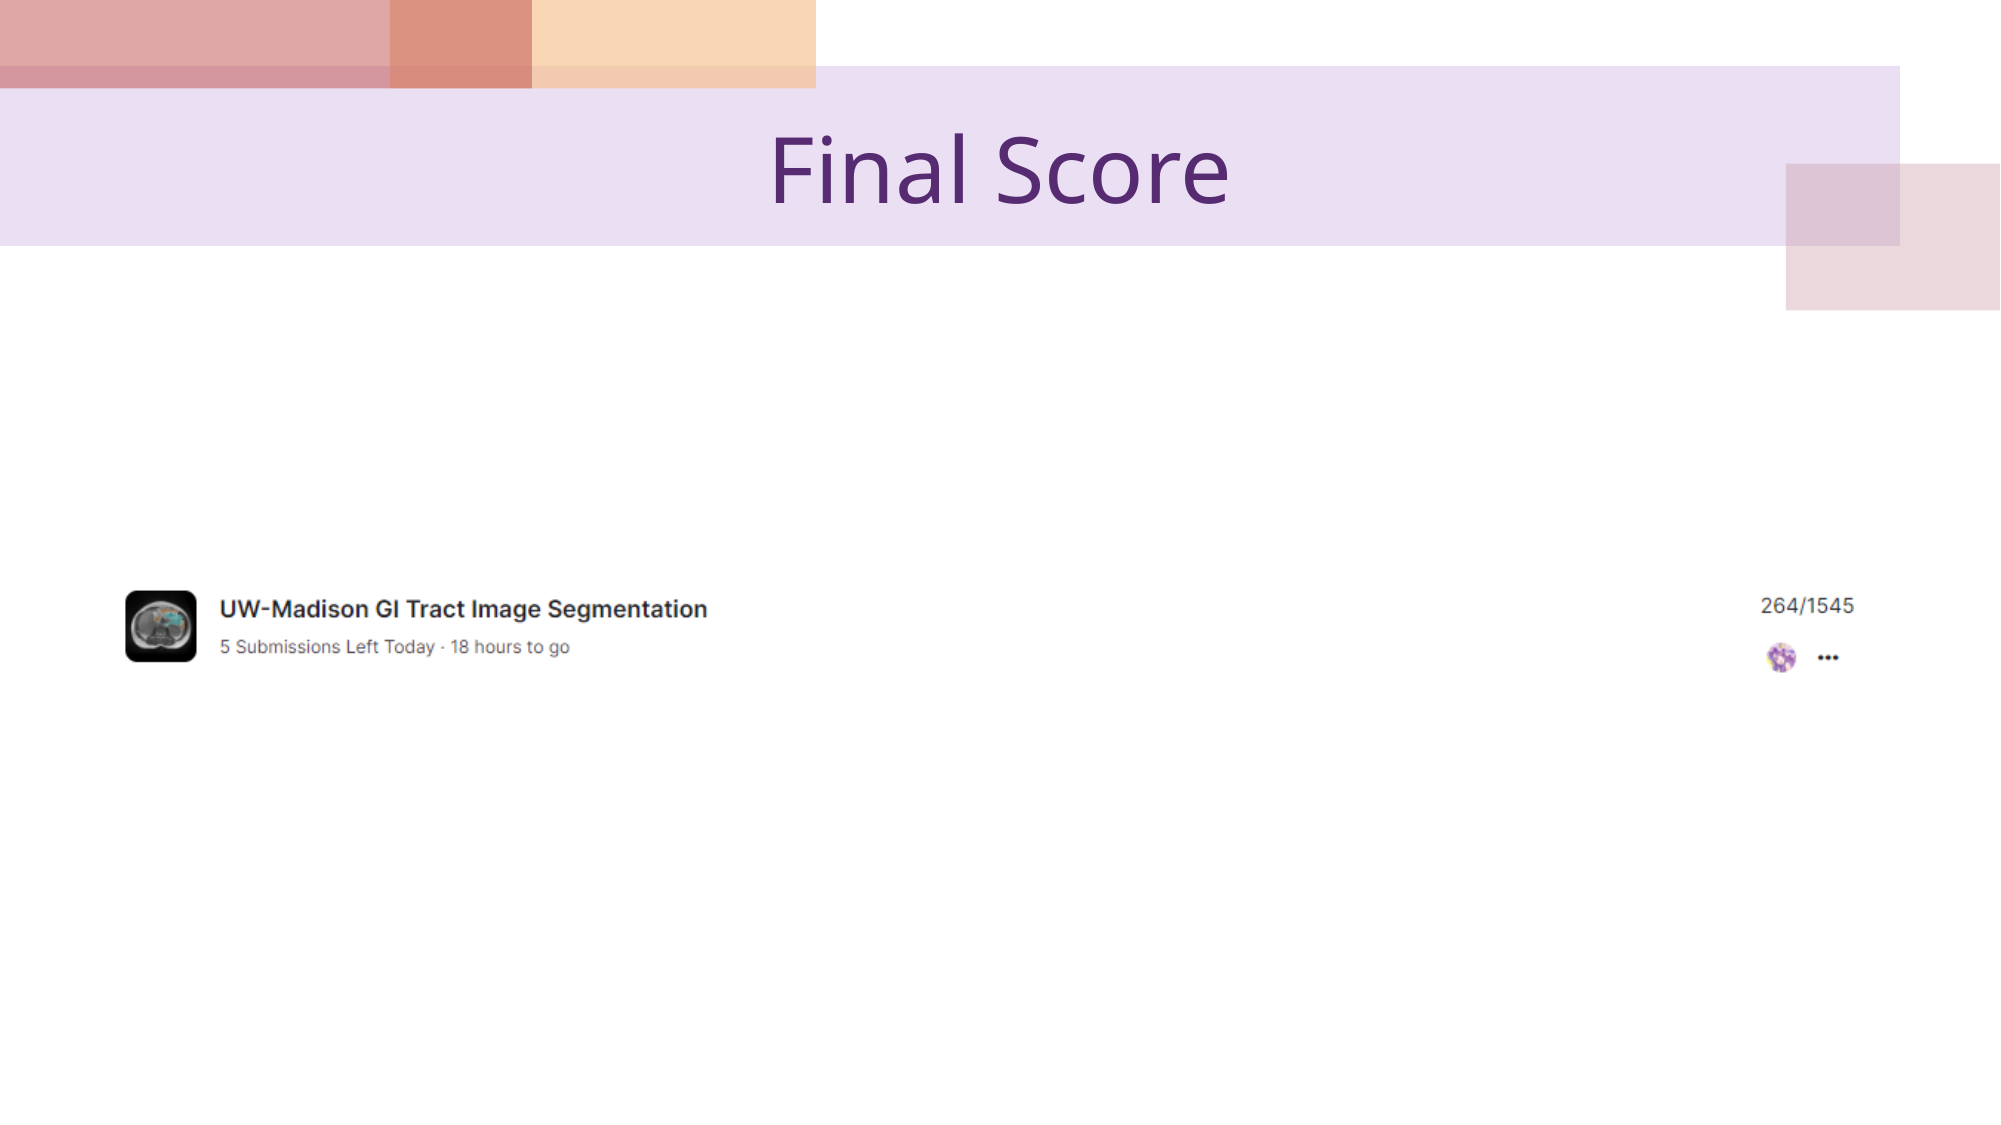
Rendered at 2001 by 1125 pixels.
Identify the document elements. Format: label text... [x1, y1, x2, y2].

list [99, 566, 1901, 701]
title Final Score [99, 88, 1900, 246]
